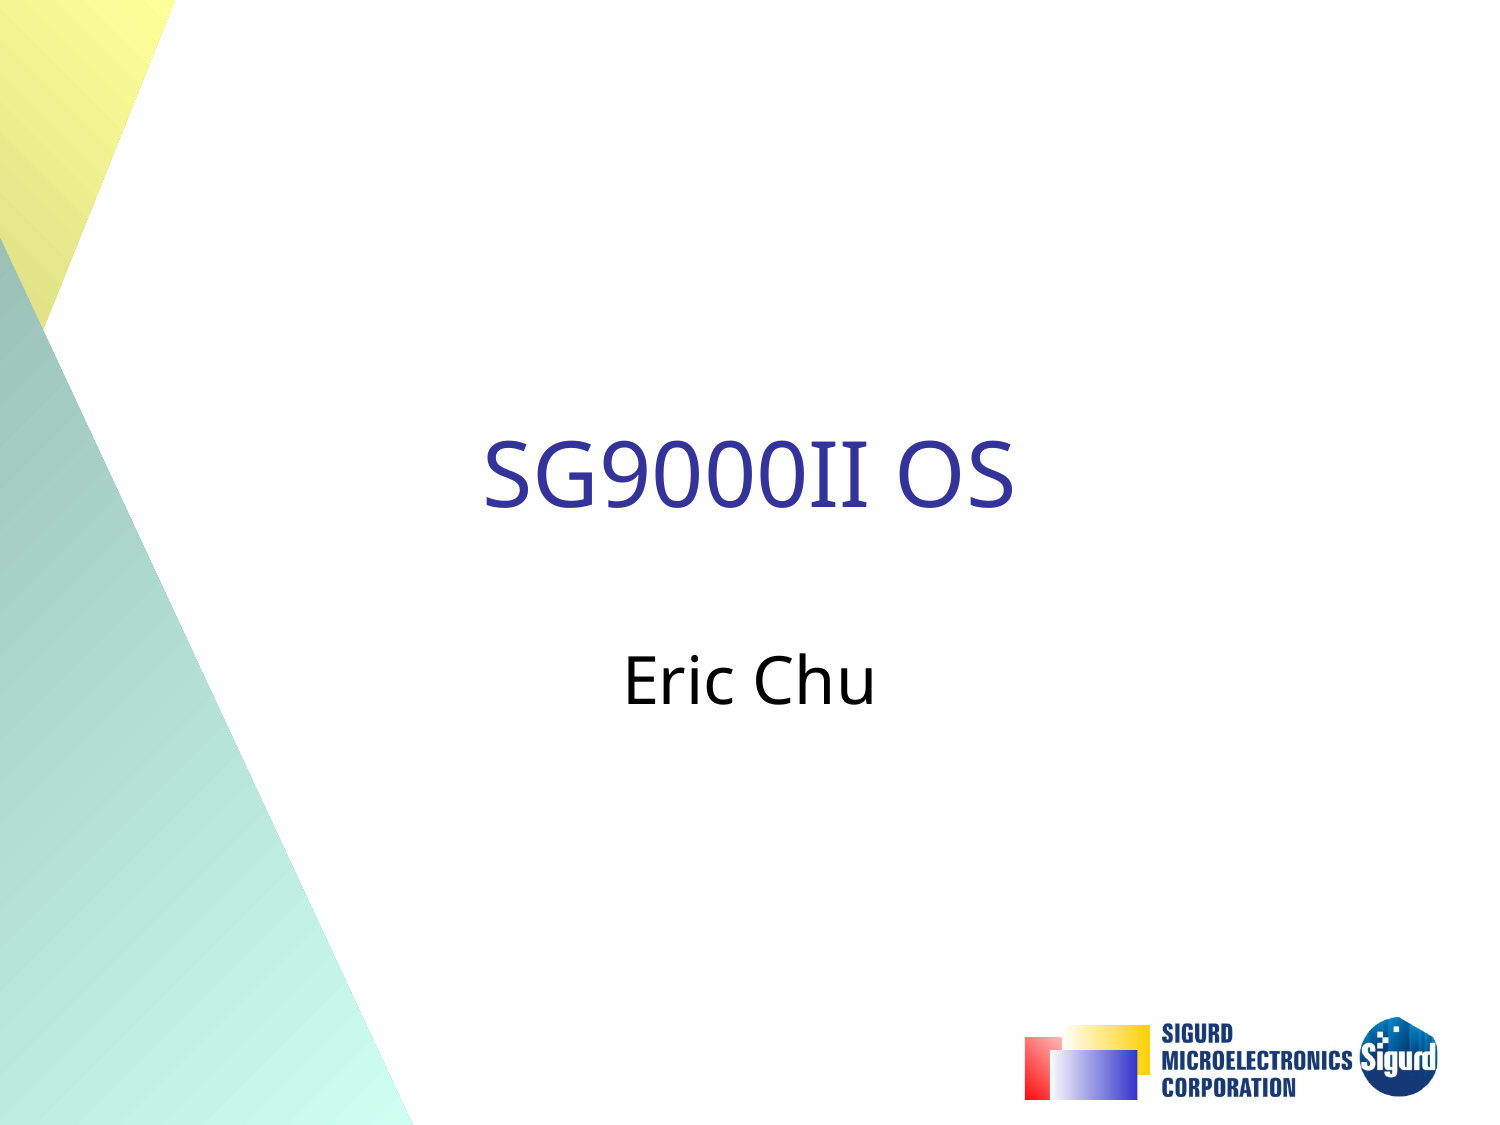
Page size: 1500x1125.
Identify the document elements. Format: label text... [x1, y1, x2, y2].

picture [1162, 1017, 1438, 1097]
title SG9000II OS [111, 349, 1388, 592]
subtitle Eric Chu [224, 637, 1276, 926]
